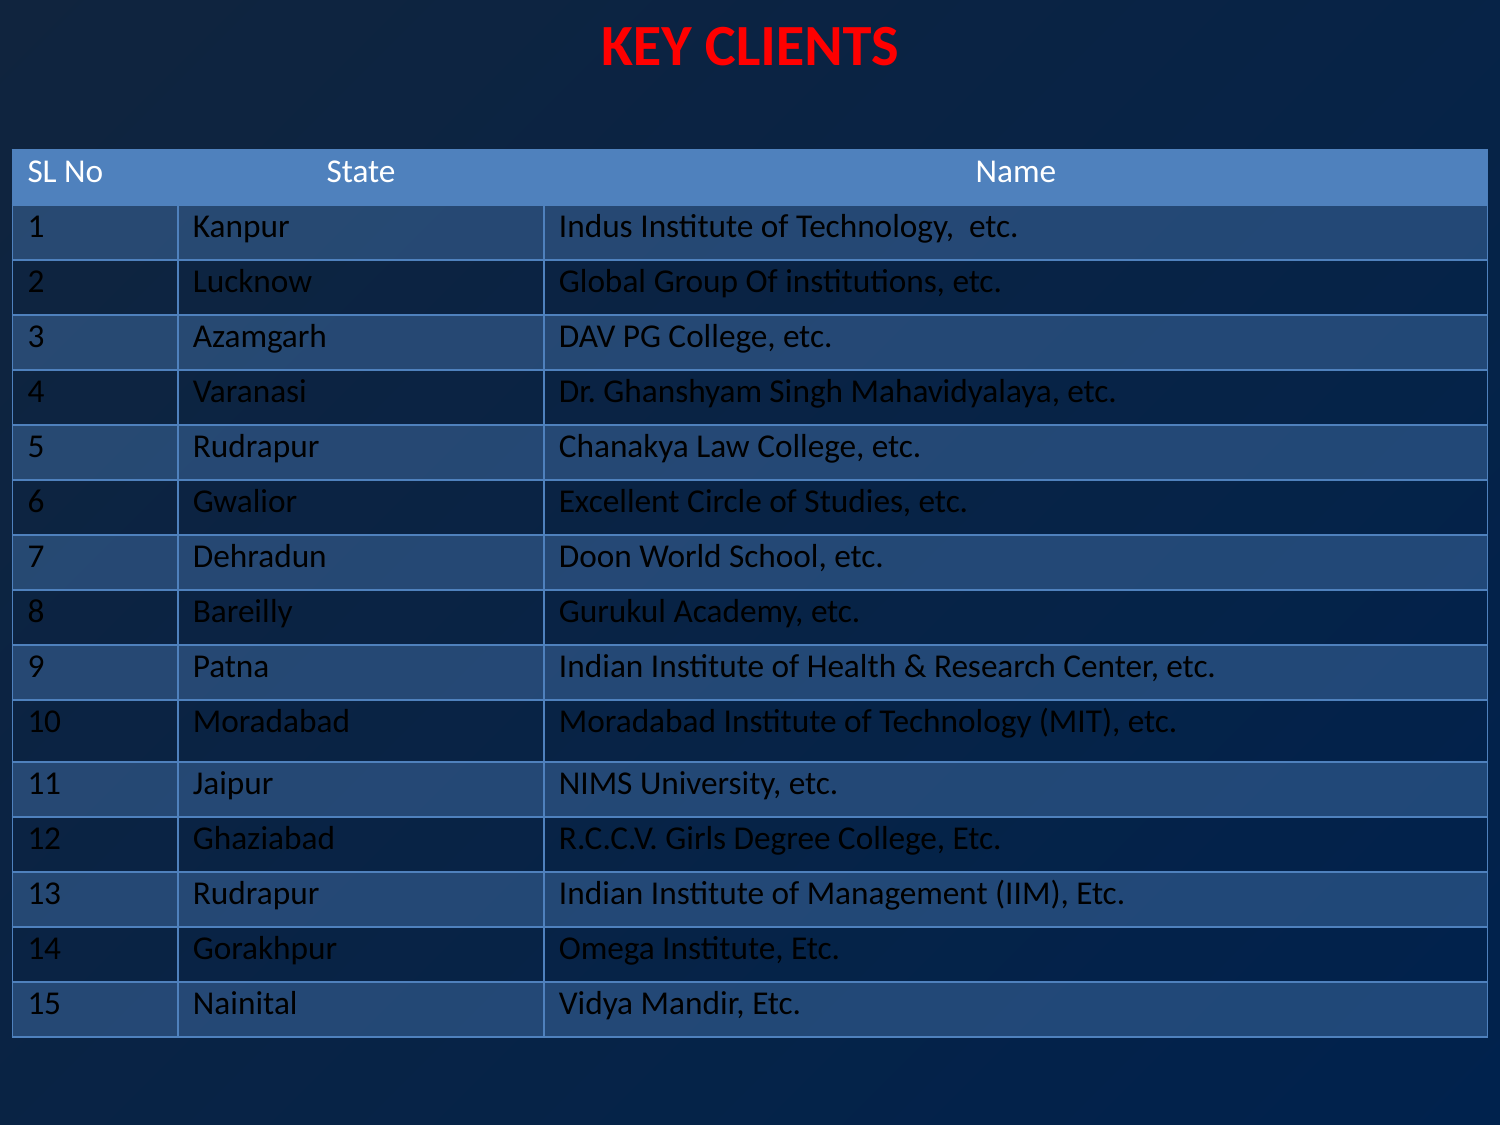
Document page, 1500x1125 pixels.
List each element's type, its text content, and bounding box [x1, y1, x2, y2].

text_box Key clients [0, 0, 1500, 85]
table_cell 6 [13, 481, 177, 534]
table_cell 8 [13, 591, 177, 644]
table_cell Gwalior [179, 481, 543, 534]
table_cell Patna [179, 646, 543, 699]
table_cell Nainital [179, 983, 543, 1036]
table_cell 13 [13, 873, 177, 926]
table_cell 1 [13, 206, 177, 259]
table_cell Indus Institute of Technology, etc. [545, 206, 1487, 259]
table_cell Vidya Mandir, Etc. [545, 983, 1487, 1036]
table_cell Dr. Ghanshyam Singh Mahavidyalaya, etc. [545, 371, 1487, 424]
table_cell Gorakhpur [179, 928, 543, 981]
table_cell 3 [13, 316, 177, 369]
table_cell 12 [13, 818, 177, 871]
table_header State [179, 151, 543, 204]
table_cell Jaipur [179, 763, 543, 816]
table_cell Indian Institute of Management (IIM), Etc. [545, 873, 1487, 926]
table_cell Dehradun [179, 536, 543, 589]
table_cell 14 [13, 928, 177, 981]
table_cell 2 [13, 261, 177, 314]
table_cell Rudrapur [179, 873, 543, 926]
table_cell NIMS University, etc. [545, 763, 1487, 816]
table_cell Rudrapur [179, 426, 543, 479]
table_cell Moradabad [179, 701, 543, 761]
table_cell Chanakya Law College, etc. [545, 426, 1487, 479]
table_cell Azamgarh [179, 316, 543, 369]
table_cell Lucknow [179, 261, 543, 314]
table_header SL No [13, 151, 177, 204]
table_cell DAV PG College, etc. [545, 316, 1487, 369]
table_header Name [545, 151, 1487, 204]
table_cell Bareilly [179, 591, 543, 644]
table_cell R.C.C.V. Girls Degree College, Etc. [545, 818, 1487, 871]
table_cell Gurukul Academy, etc. [545, 591, 1487, 644]
table_cell Doon World School, etc. [545, 536, 1487, 589]
table_cell 7 [13, 536, 177, 589]
table_cell Excellent Circle of Studies, etc. [545, 481, 1487, 534]
table_cell Global Group Of institutions, etc. [545, 261, 1487, 314]
table_cell 10 [13, 701, 177, 761]
table_cell Kanpur [179, 206, 543, 259]
table_cell Indian Institute of Health & Research Center, etc. [545, 646, 1487, 699]
table_cell Omega Institute, Etc. [545, 928, 1487, 981]
table_cell Moradabad Institute of Technology (MIT), etc. [545, 701, 1487, 761]
table_cell 9 [13, 646, 177, 699]
table_cell Varanasi [179, 371, 543, 424]
table_cell 15 [13, 983, 177, 1036]
table_cell 11 [13, 763, 177, 816]
table_cell Ghaziabad [179, 818, 543, 871]
table_cell 5 [13, 426, 177, 479]
table_cell 4 [13, 371, 177, 424]
